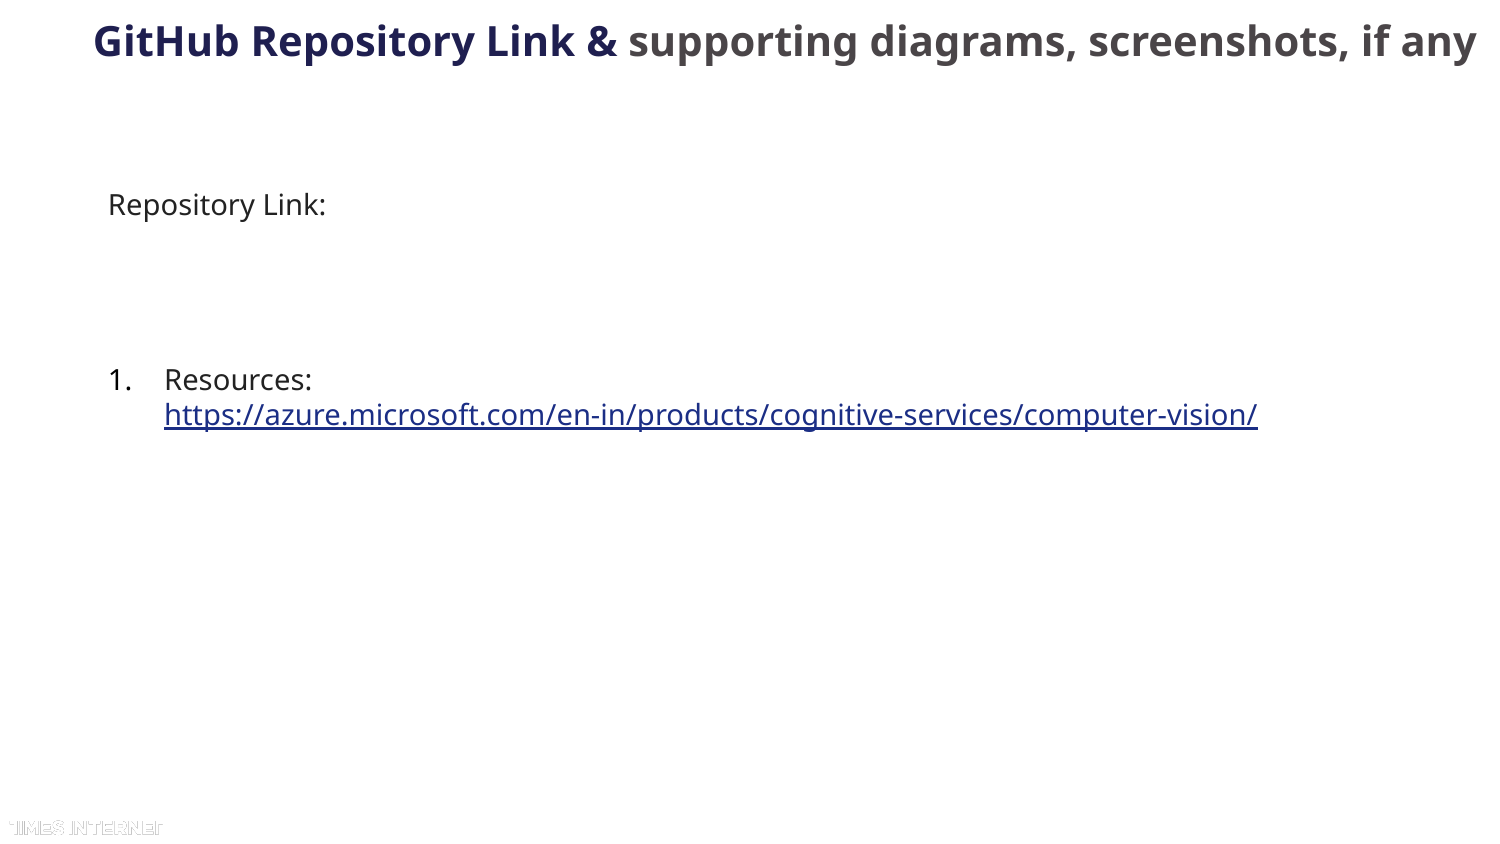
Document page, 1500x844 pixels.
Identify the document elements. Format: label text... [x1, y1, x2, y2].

picture [8, 818, 164, 837]
text_box Repository Link: Resources: https://azure.microsoft.com/en-in/products/cognitive-services/computer-vision/ [92, 171, 1376, 836]
text_box GitHub Repository Link & supporting diagrams, screenshots, if any [77, 0, 1500, 80]
